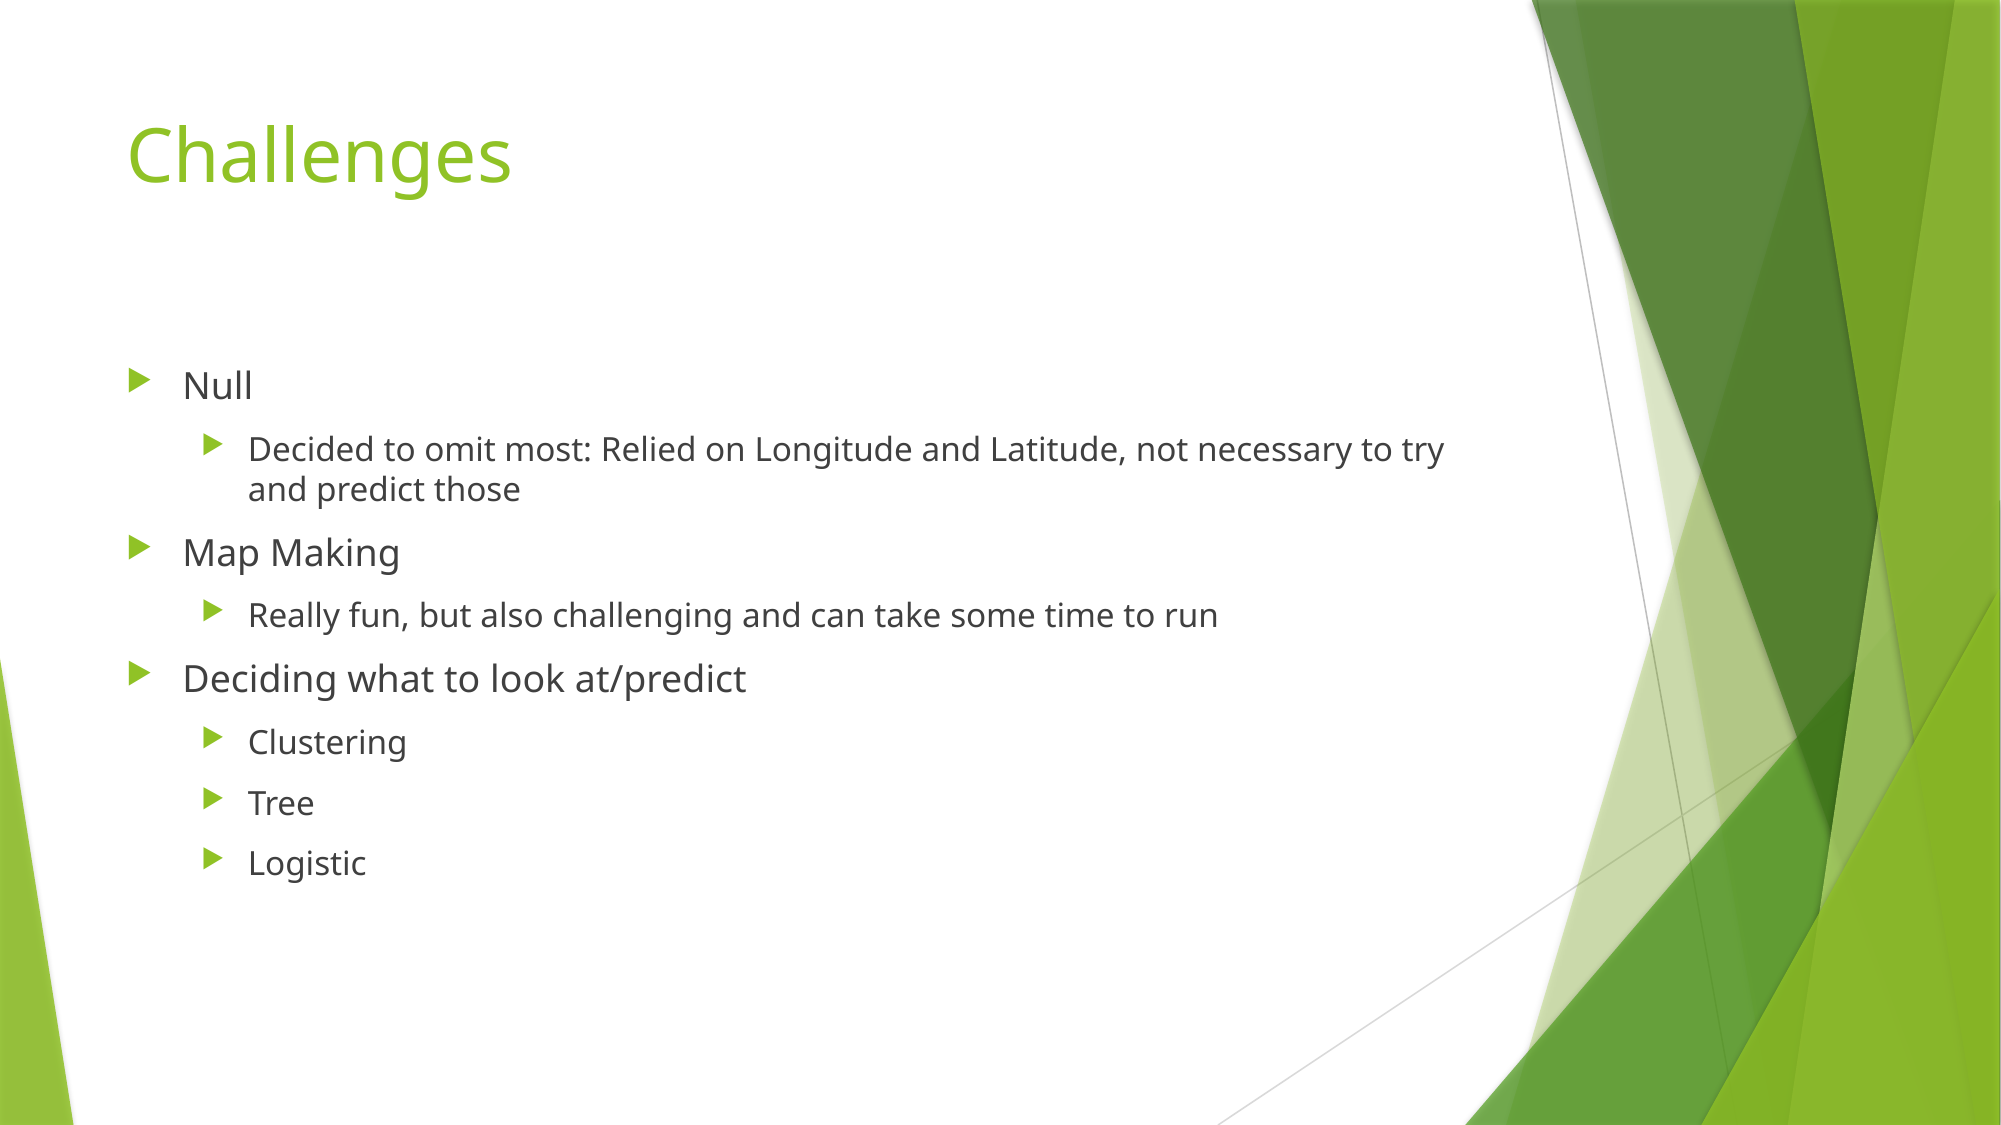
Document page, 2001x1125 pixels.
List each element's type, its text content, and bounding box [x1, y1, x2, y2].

title Challenges [111, 99, 1522, 317]
list Null Decided to omit most: Relied on Longitude and Latitude, not necessary to try and predict those Map Making Really fun, but also challenging and can take some time to run Deciding what to look at/predict Clustering Tree Logistic [111, 354, 1522, 992]
